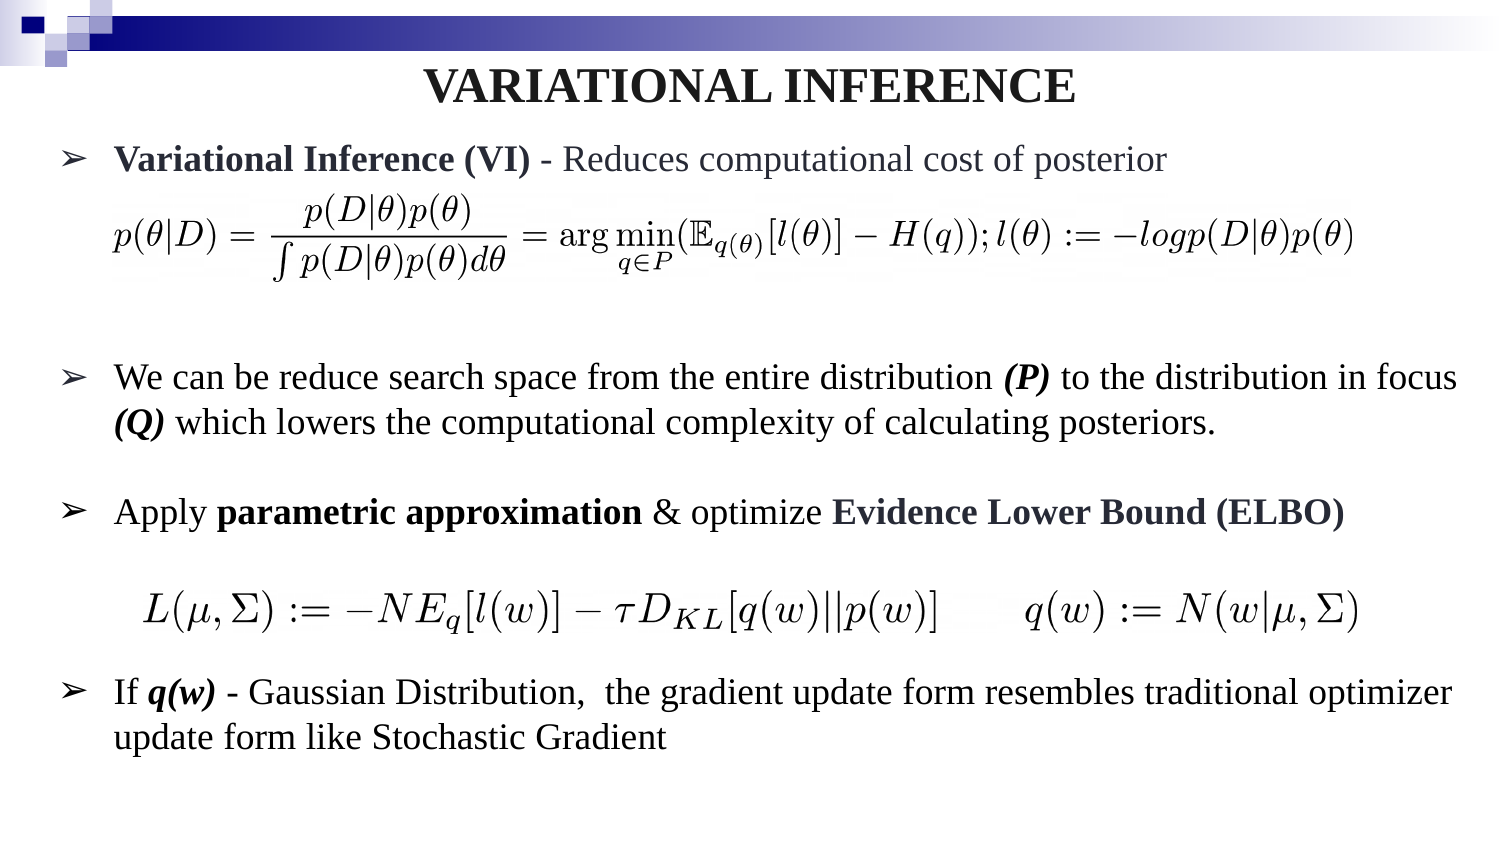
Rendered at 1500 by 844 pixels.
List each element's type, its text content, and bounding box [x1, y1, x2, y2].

text_box VARIATIONAL INFERENCE [55, 37, 1445, 112]
picture [111, 193, 1352, 282]
picture [143, 589, 1357, 634]
text_box Variational Inference (VI) - Reduces computational cost of posterior We can be reduce search space from the entire distribution (P) to the distribution in focus (Q) which lowers the computational complexity of calculating posteriors. Apply parametric approximation & optimize Evidence Lower Bound (ELBO) If q(w) - Gaussian Distribution, the gradient update form resembles traditional optimizer update form like Stochastic Gradient [23, 112, 1481, 773]
